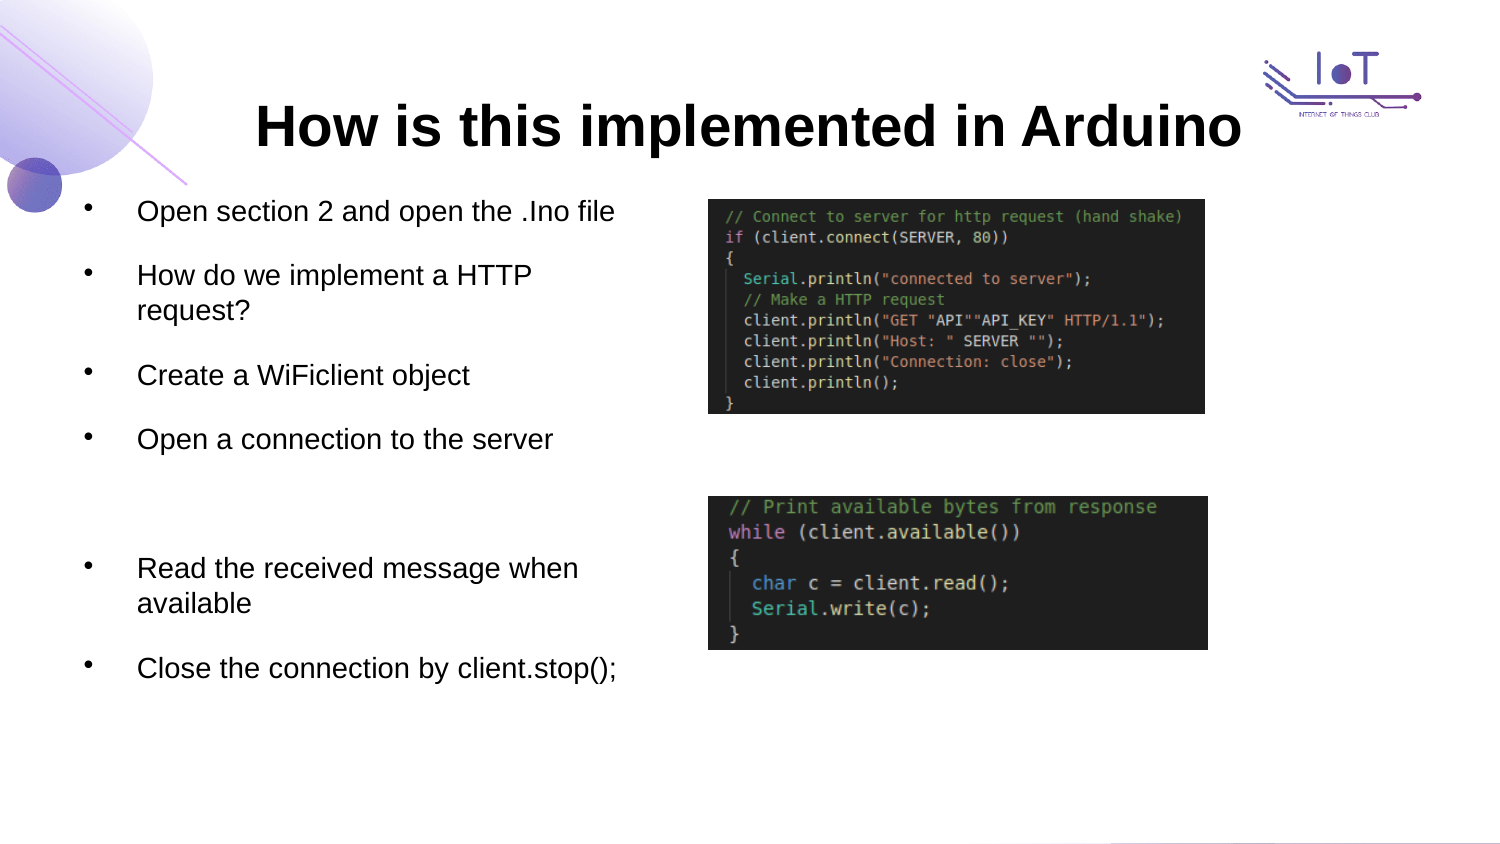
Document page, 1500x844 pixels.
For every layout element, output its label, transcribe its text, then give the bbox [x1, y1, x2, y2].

text_box Open section 2 and open the .Ino file How do we implement a HTTP request? Create a WiFiclient object Open a connection to the server Read the received message when available Close the connection by client.stop(); [51, 177, 662, 738]
text_box [878, 123, 1500, 844]
picture [0, 0, 1500, 844]
text_box How is this implemented in Arduino [51, 72, 1449, 167]
